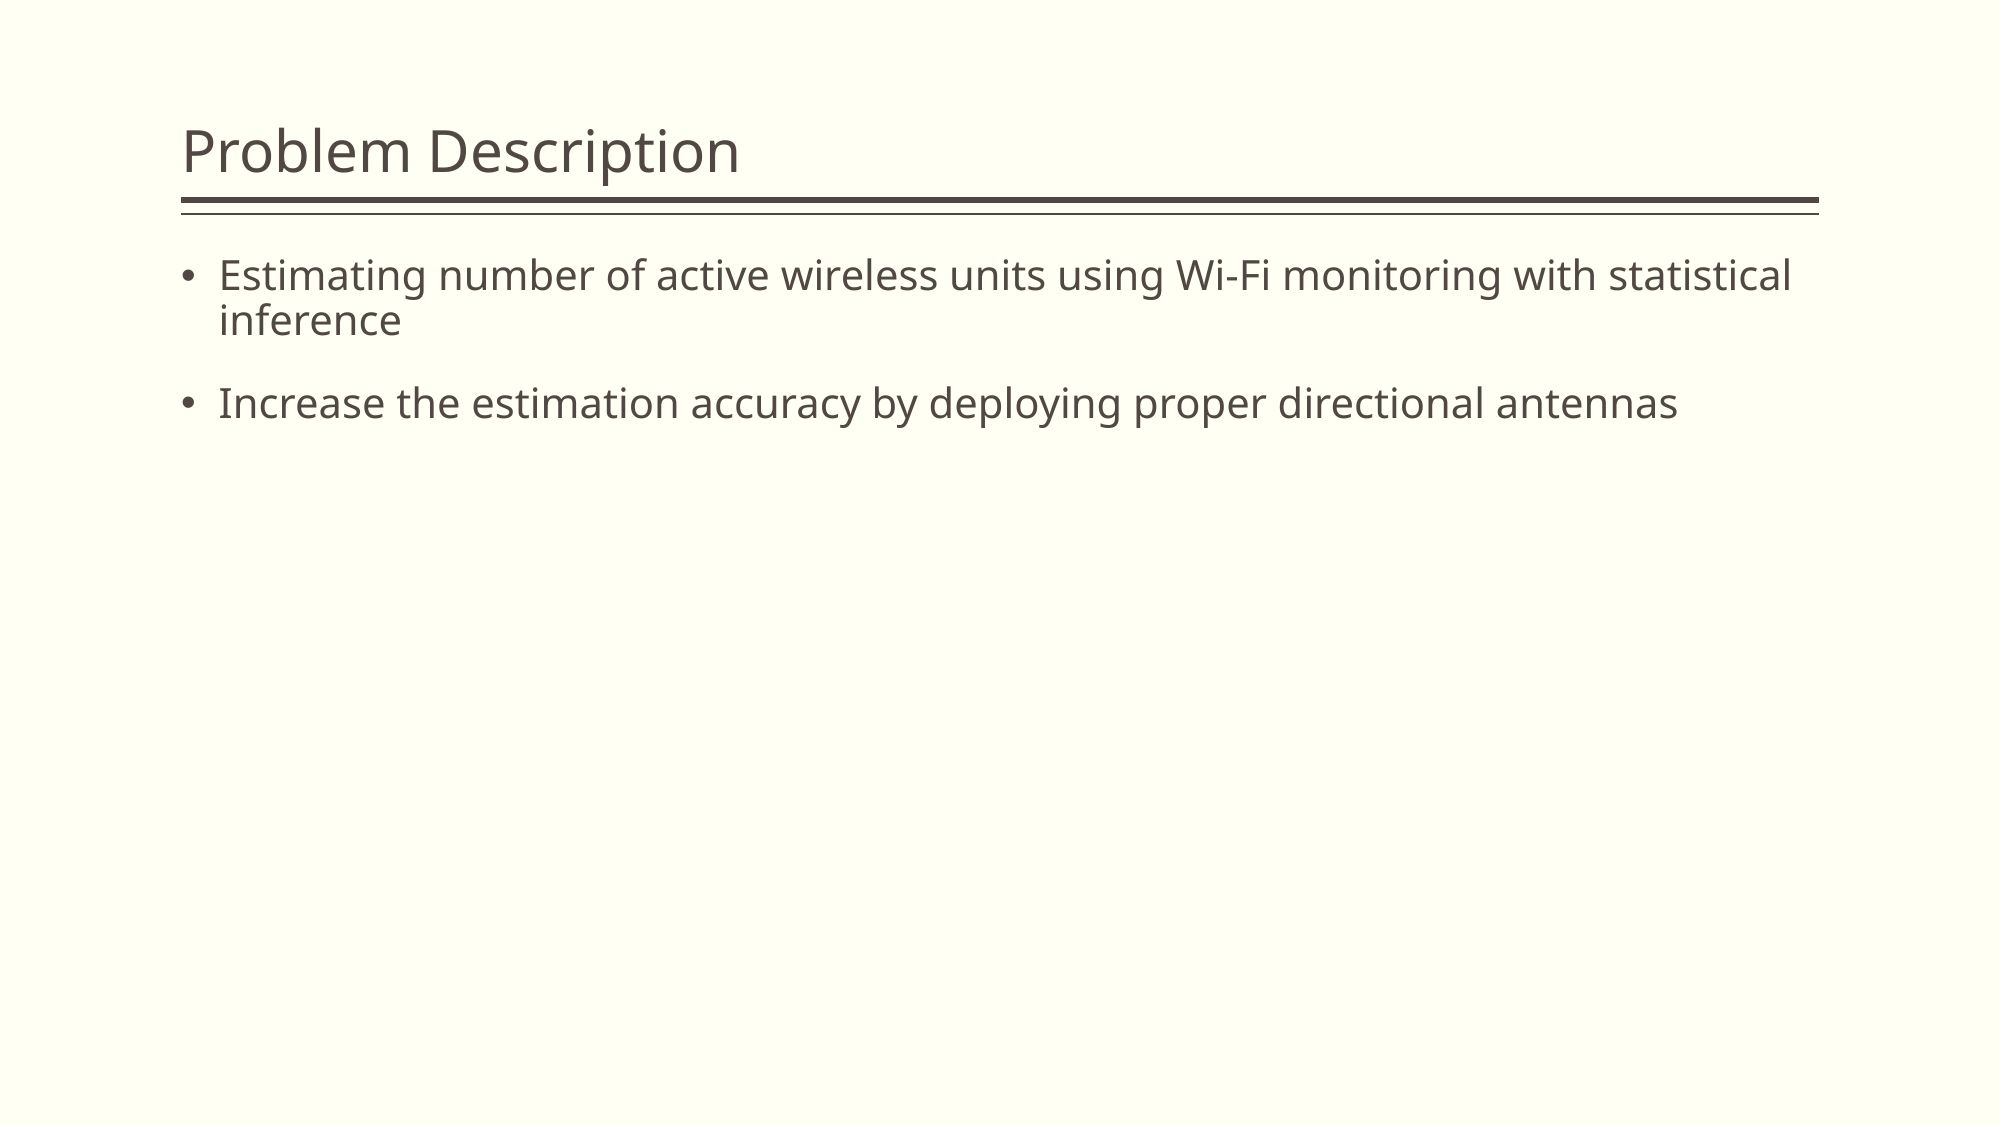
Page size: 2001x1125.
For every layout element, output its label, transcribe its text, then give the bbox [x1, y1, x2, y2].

list Estimating number of active wireless units using Wi-Fi monitoring with statistical inference Increase the estimation accuracy by deploying proper directional antennas [181, 247, 1819, 476]
title Problem Description [181, 12, 1819, 193]
